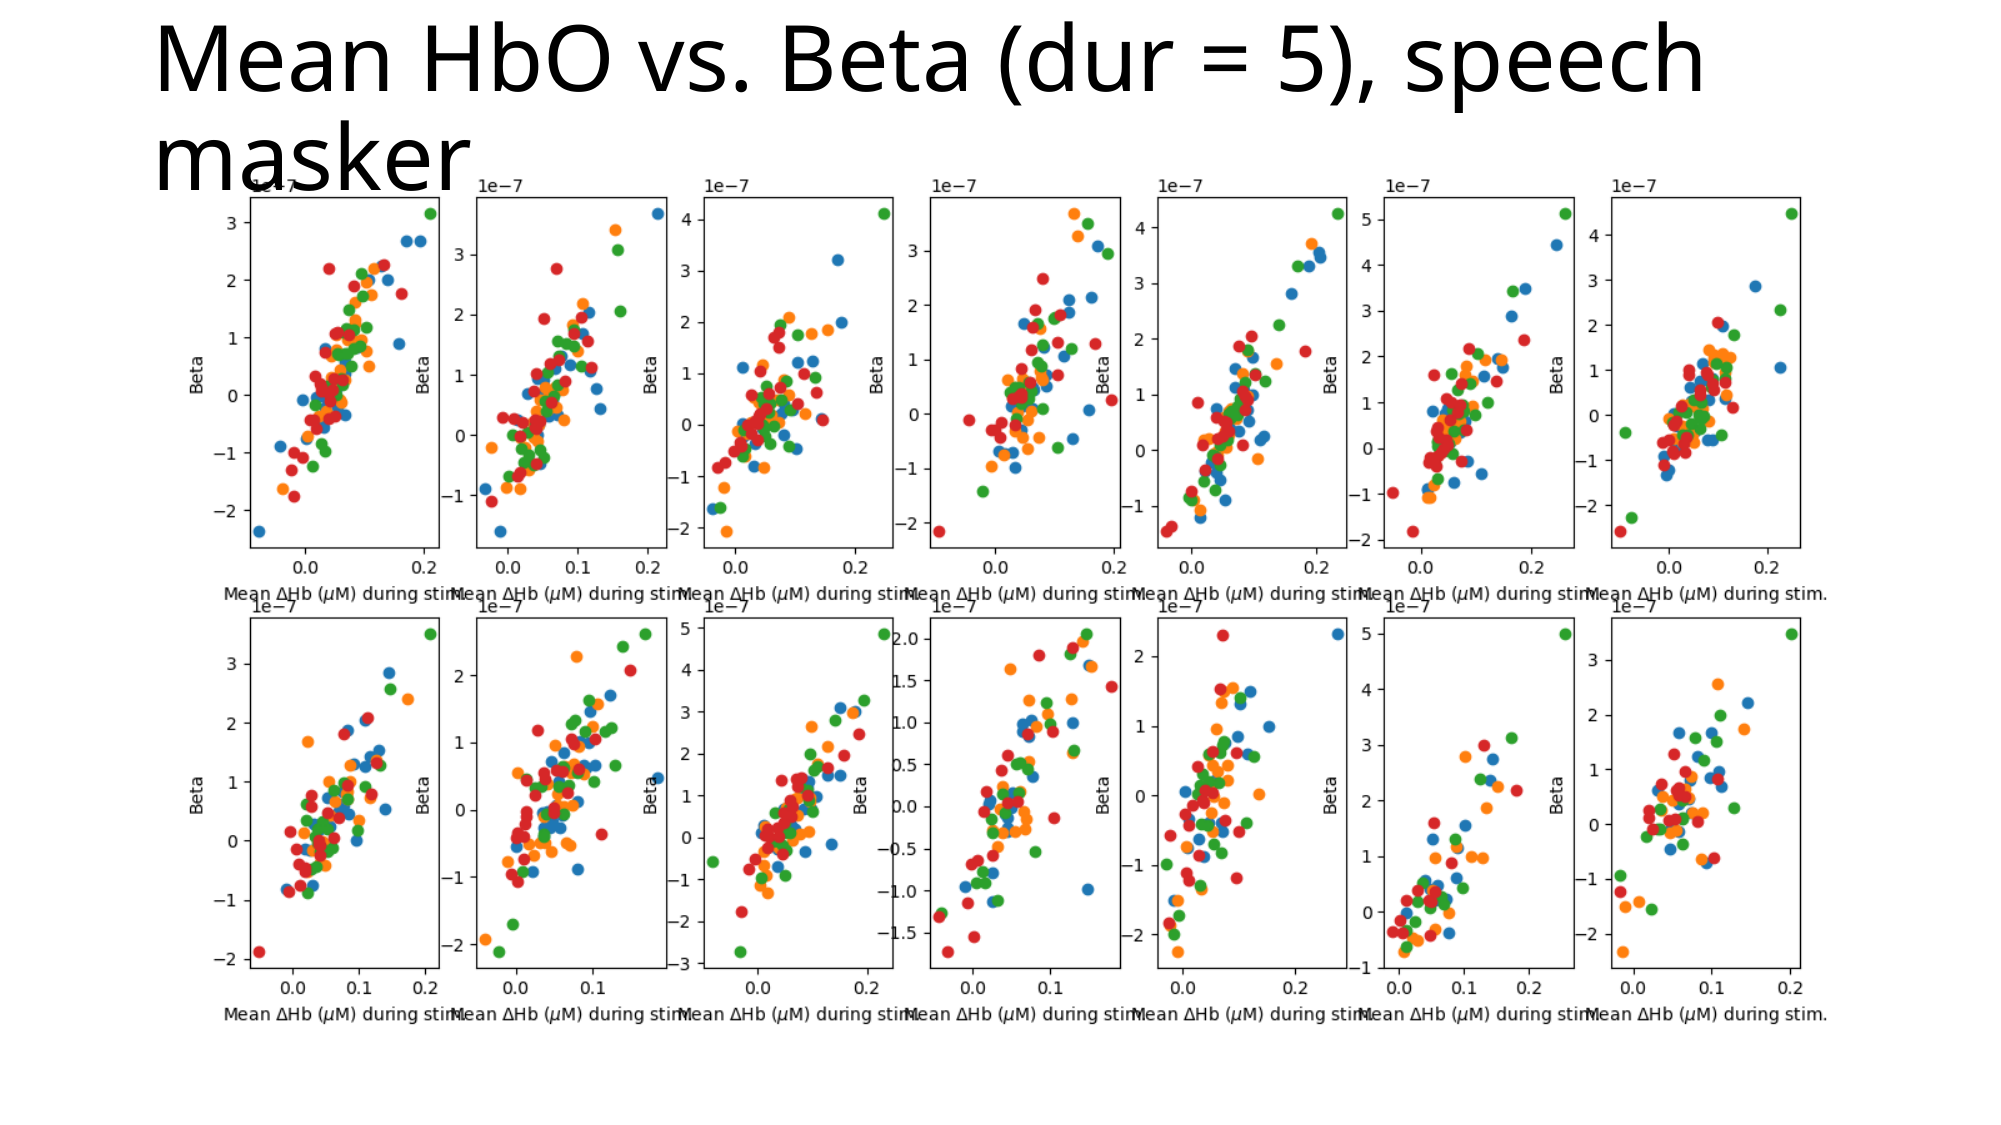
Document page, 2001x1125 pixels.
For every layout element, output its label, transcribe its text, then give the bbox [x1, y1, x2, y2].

picture [0, 76, 2000, 1078]
title Mean HbO vs. Beta (dur = 5), speech masker [137, 3, 1863, 76]
